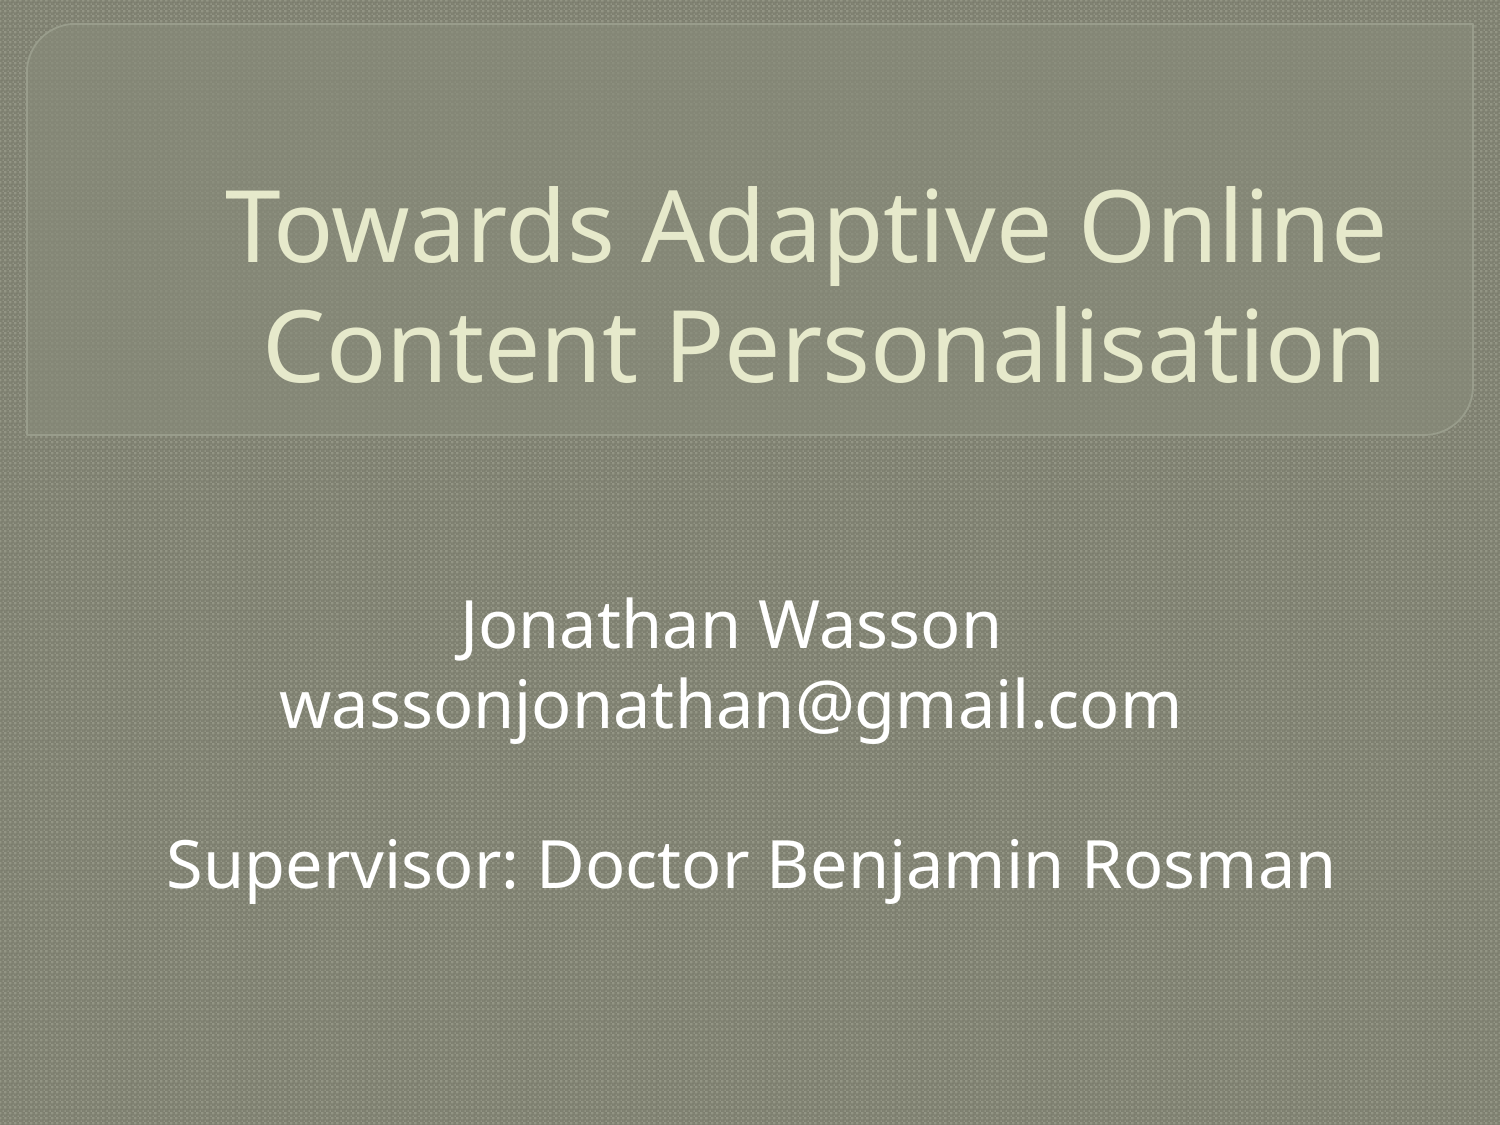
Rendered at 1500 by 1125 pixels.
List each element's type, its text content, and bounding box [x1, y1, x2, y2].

subtitle Jonathan Wasson wassonjonathan@gmail.com Supervisor: Doctor Benjamin Rosman [117, 574, 1380, 1020]
title Towards Adaptive Online Content Personalisation [76, 62, 1427, 411]
